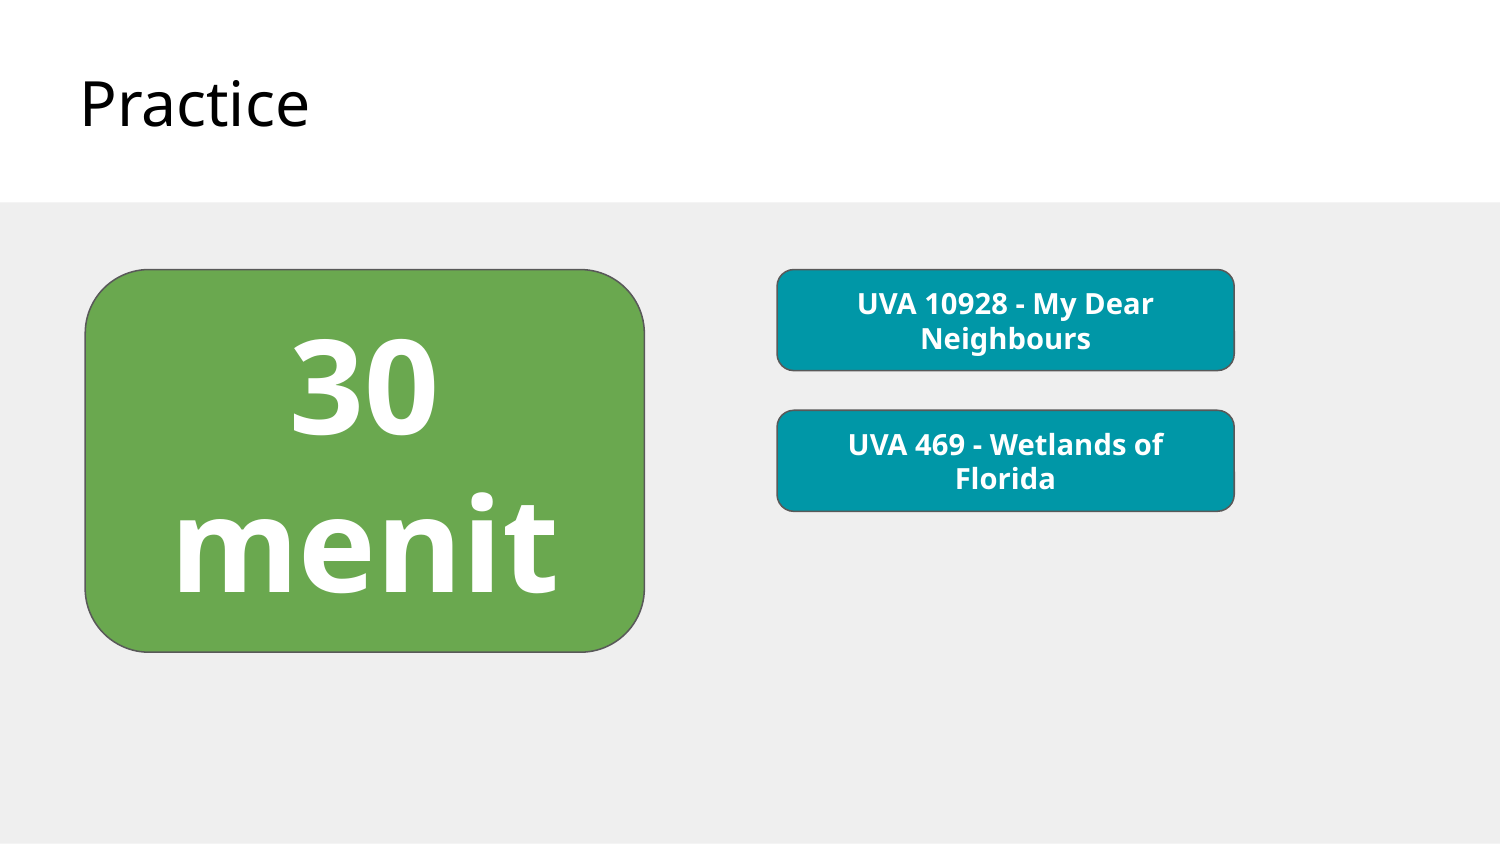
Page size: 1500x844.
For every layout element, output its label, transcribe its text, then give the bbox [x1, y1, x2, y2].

text_box [0, 202, 1500, 844]
title Practice [64, 0, 1463, 202]
text_box UVA 10928 - My Dear Neighbours [777, 269, 1235, 371]
text_box 30 menit [85, 269, 645, 653]
text_box UVA 469 - Wetlands of Florida [777, 410, 1235, 512]
